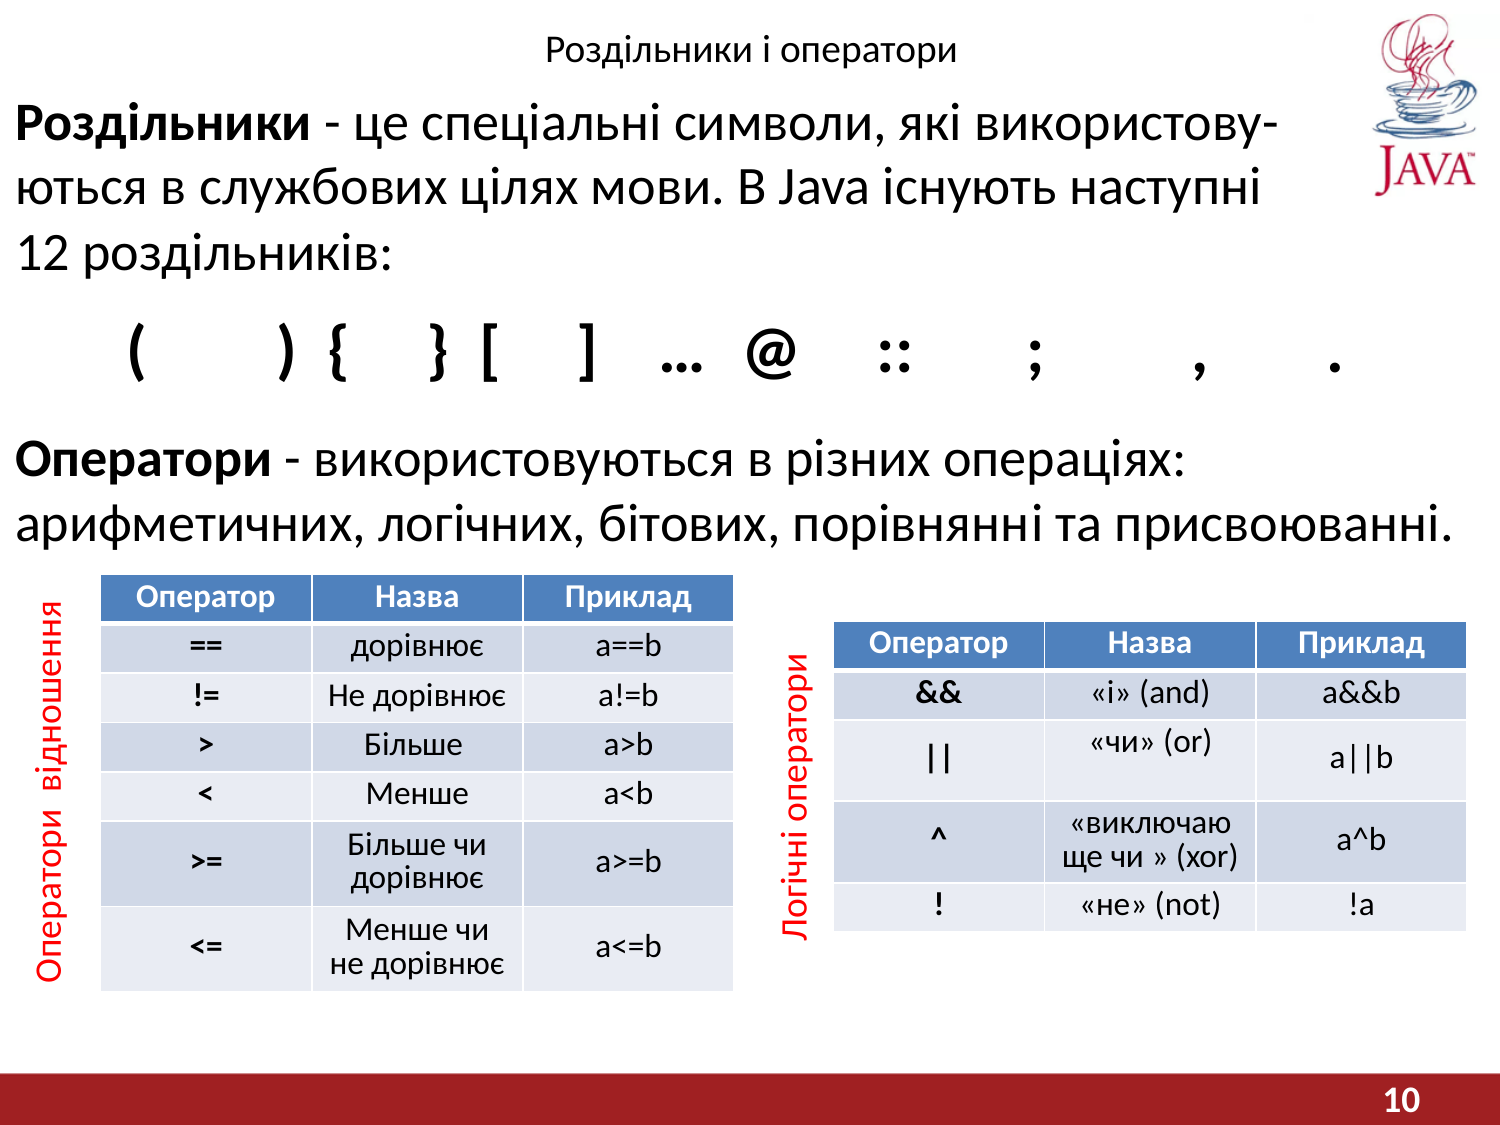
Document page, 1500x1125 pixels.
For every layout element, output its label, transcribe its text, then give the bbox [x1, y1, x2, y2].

table_cell a!=b [524, 674, 733, 722]
table_cell ! [834, 884, 1044, 931]
table_header Оператор [101, 575, 311, 621]
text_box Оператори відношення [15, 596, 92, 999]
table_cell ^ [834, 802, 1044, 882]
table_cell «виключающе чи » (xor) [1045, 802, 1255, 882]
table_header Приклад [524, 575, 733, 621]
table_cell || [834, 721, 1044, 800]
table_cell > [101, 723, 311, 771]
table_cell «і» (and) [1045, 673, 1255, 719]
table_cell a^b [1257, 802, 1466, 882]
table_cell a==b [524, 626, 733, 672]
table_cell <= [101, 907, 311, 991]
table_cell && [834, 673, 1044, 719]
table_cell дорівнює [313, 626, 522, 672]
table_header Приклад [1257, 622, 1466, 668]
table_cell Більше чи дорівнює [313, 822, 522, 906]
table_cell != [101, 674, 311, 722]
table_cell Більше [313, 723, 522, 771]
table_cell a>b [524, 723, 733, 771]
table_cell Менше чи не дорівнює [313, 907, 522, 991]
picture [0, 0, 1500, 1125]
table_cell < [101, 773, 311, 820]
table_header Назва [1045, 622, 1255, 668]
table_cell !a [1257, 884, 1466, 931]
list Роздільники - це спеціальні символи, які використову- ються в службових цілях мови. В Java існують наступні 12 роздільників: ( ) { } [ ] … @ :: ; , . Оператори - використовуються в різних операціях: арифметичних, логічних, бітових, порівнянні та присвоюванні. [0, 78, 1472, 674]
table_cell a<=b [524, 907, 733, 991]
table_cell a&&b [1257, 673, 1466, 719]
table_cell == [101, 626, 311, 672]
table_cell Не дорівнює [313, 674, 522, 722]
table_cell a>=b [524, 822, 733, 906]
table_cell «не» (not) [1045, 884, 1255, 931]
table_cell Менше [313, 773, 522, 820]
table_cell a<b [524, 773, 733, 820]
table_header Оператор [834, 622, 1044, 668]
text_box Логічні оператори [761, 565, 838, 1029]
title Роздільники і оператори [76, 15, 1427, 78]
table_cell «чи» (or) [1045, 721, 1255, 800]
table_header Назва [313, 575, 522, 621]
table_cell a||b [1257, 721, 1466, 800]
table_cell >= [101, 822, 311, 906]
